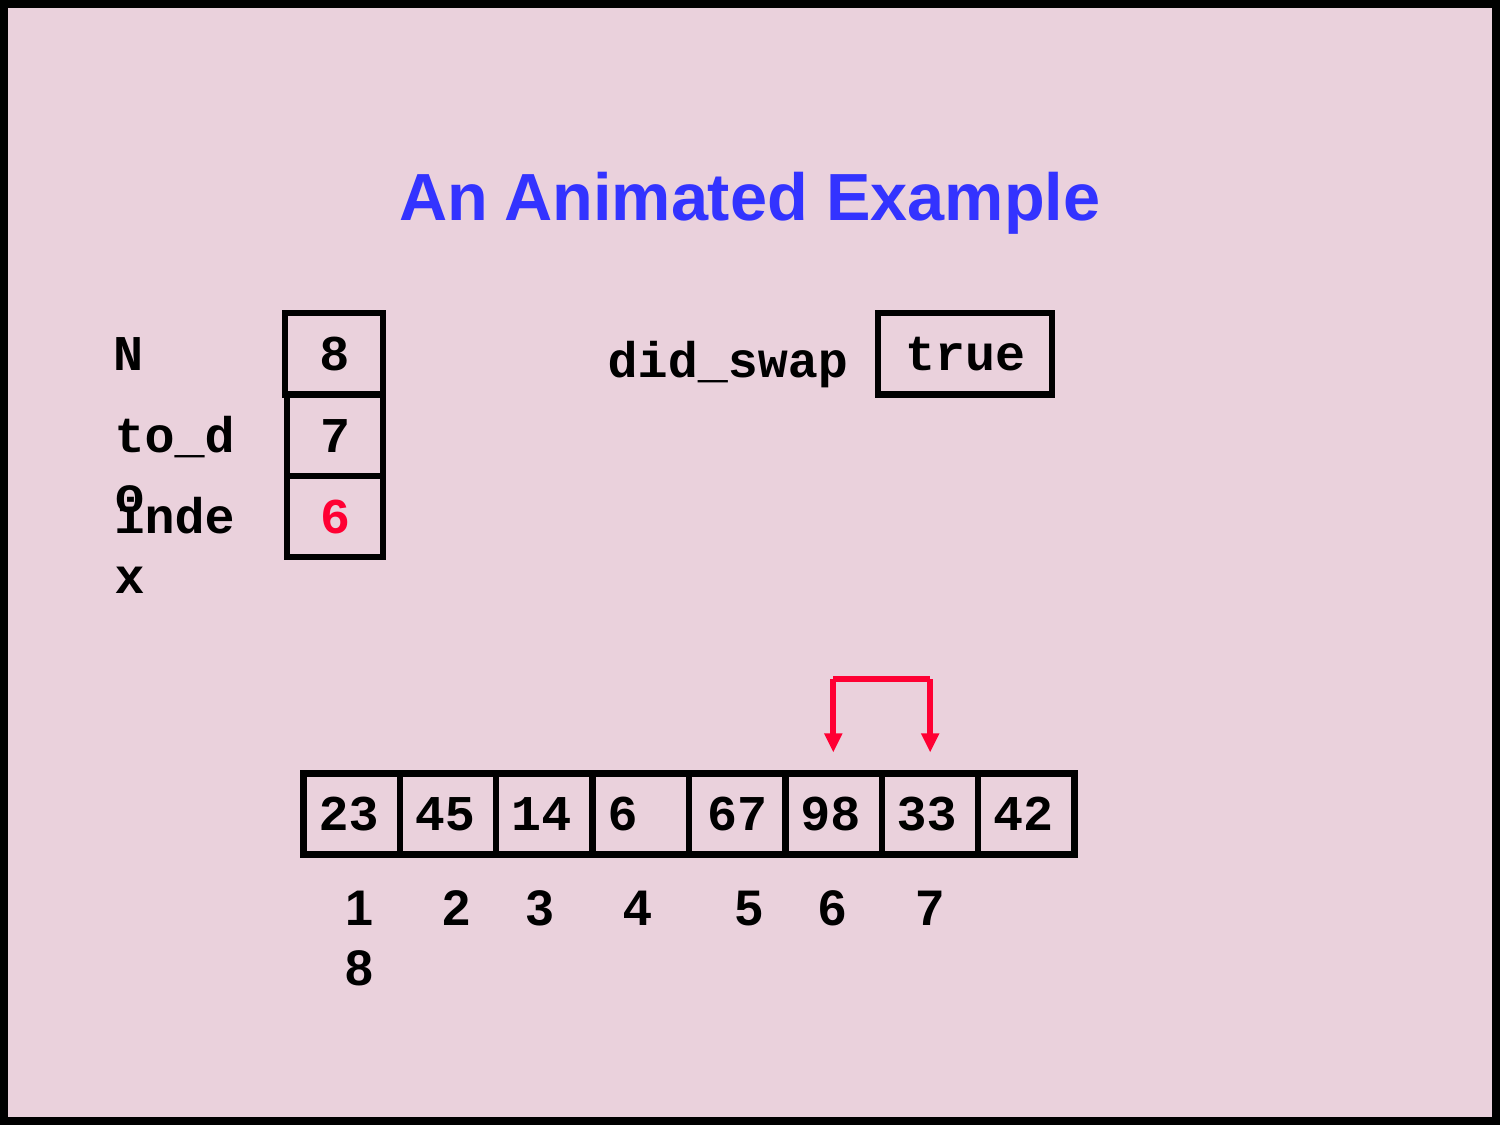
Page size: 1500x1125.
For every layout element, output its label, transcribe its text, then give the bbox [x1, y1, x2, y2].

text_box 6 [286, 475, 384, 557]
text_box 8 [285, 313, 384, 395]
text_box 6 [592, 773, 688, 855]
text_box 1 2 3 4 5 6 7 8 [329, 868, 1053, 944]
text_box true [877, 313, 1053, 395]
text_box index [99, 475, 280, 551]
text_box to_do [99, 394, 280, 470]
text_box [833, 678, 931, 753]
text_box did_swap [592, 319, 877, 395]
text_box 67 [688, 773, 786, 855]
text_box 42 [978, 773, 1075, 855]
text_box 98 [786, 773, 881, 855]
title An Animated Example [112, 99, 1388, 288]
text_box 7 [286, 395, 384, 475]
text_box 45 [400, 773, 497, 855]
text_box N [98, 313, 279, 389]
text_box 14 [497, 773, 592, 855]
text_box 33 [881, 773, 978, 855]
text_box 23 [303, 773, 400, 855]
